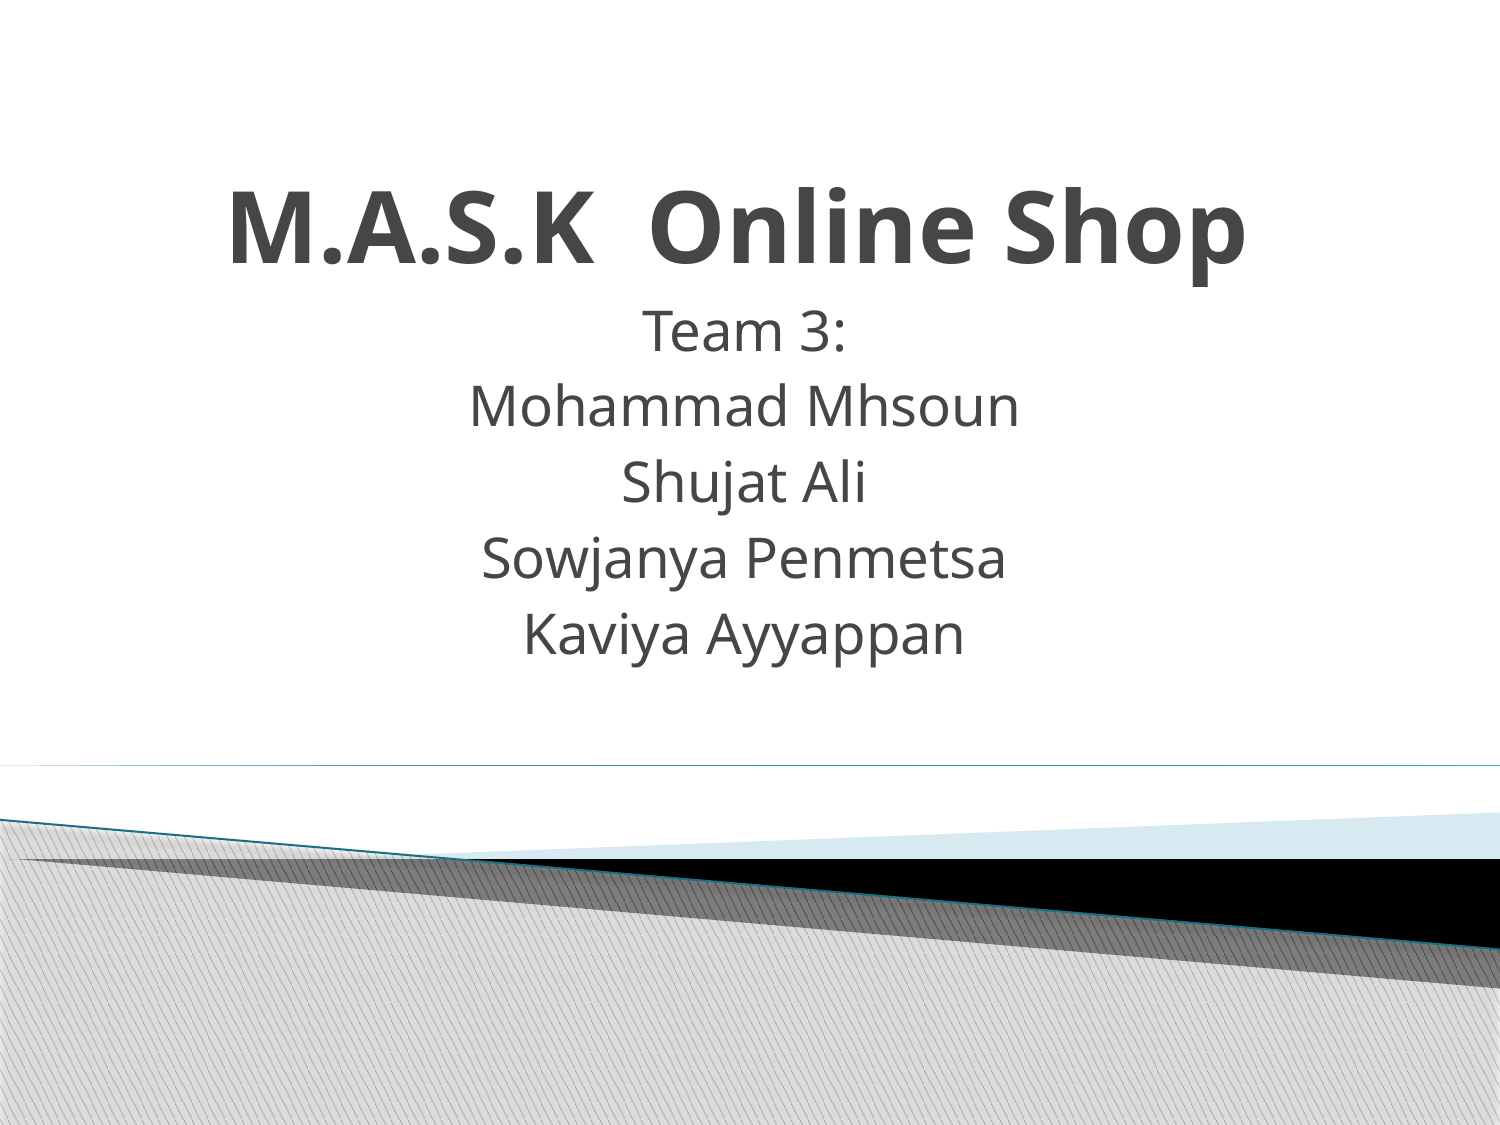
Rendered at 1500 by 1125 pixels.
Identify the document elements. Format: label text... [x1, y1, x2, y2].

picture [5, 859, 1500, 989]
title M.A.S.K Online Shop [99, 50, 1375, 292]
subtitle Team 3: Mohammad Mhsoun Shujat Ali Sowjanya Penmetsa Kaviya Ayyappan [225, 287, 1275, 825]
